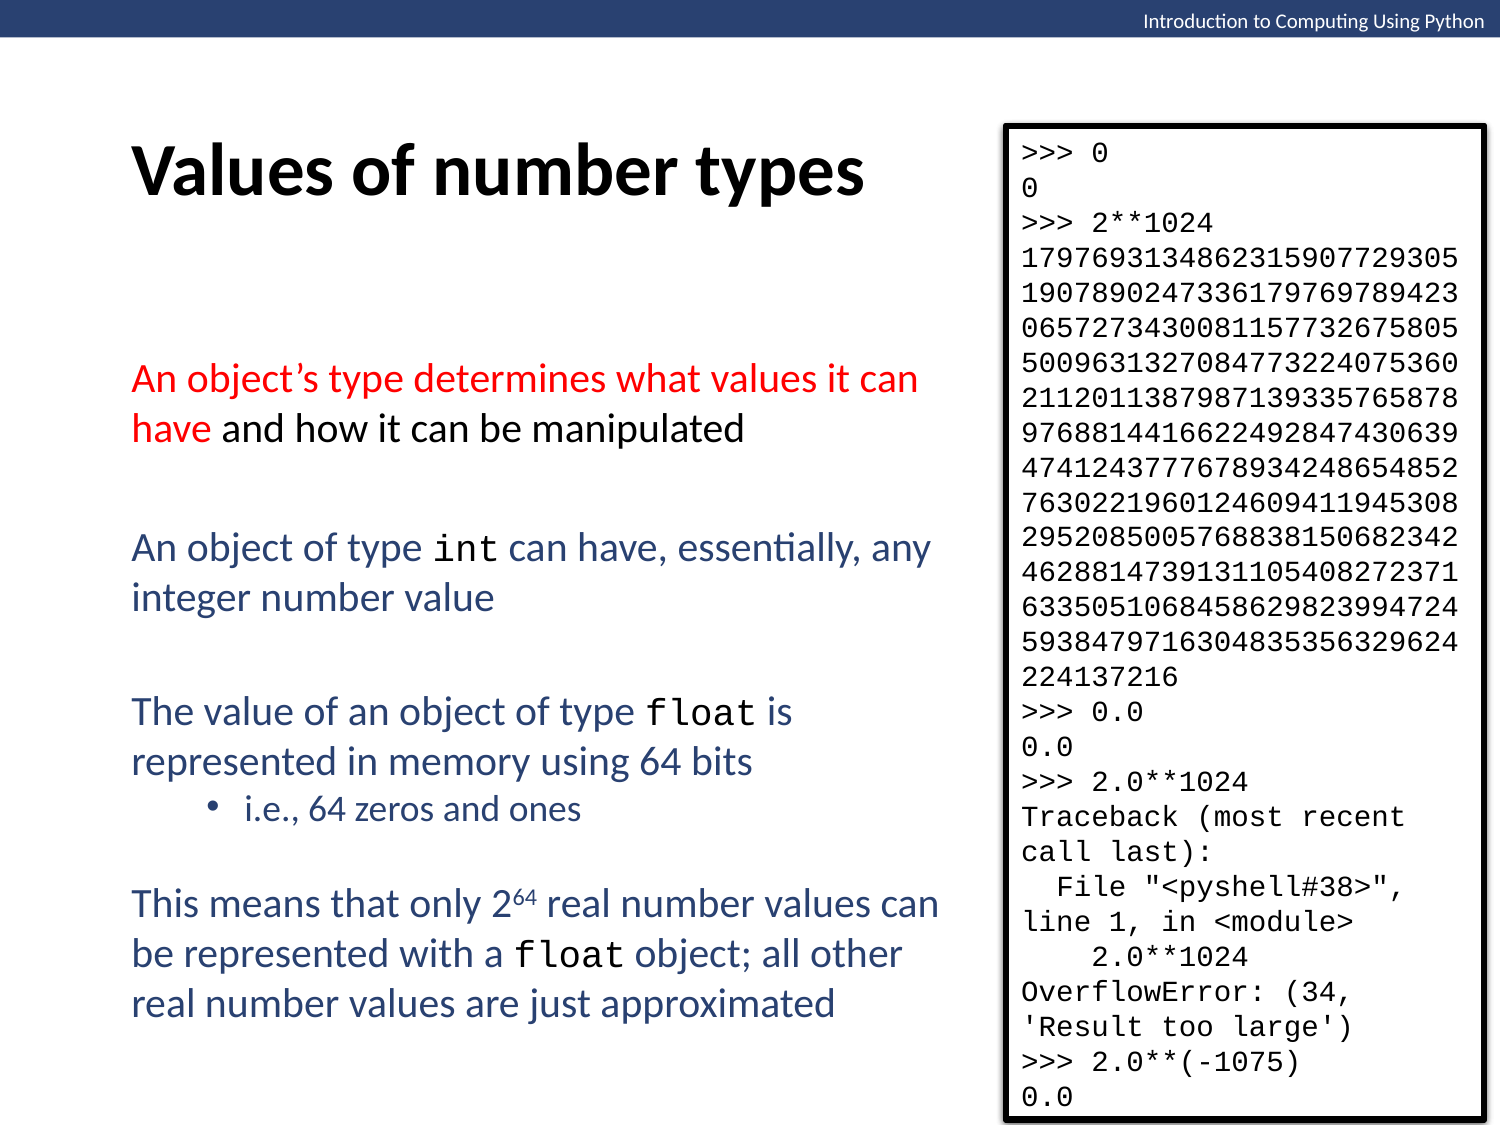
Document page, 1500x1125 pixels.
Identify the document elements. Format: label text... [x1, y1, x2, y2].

text_box Values of number types [116, 0, 1392, 242]
text_box >>> 0 0 >>> 2**1024 179769313486231590772930519078902473361797697894230657273430081157732675805500963132708477322407536021120113879871393357658789768814416622492847430639474124377767893424865485276302219601246094119453082952085005768838150682342462881473913110540827237163350510684586298239947245938479716304835356329624224137216 >>> 0.0 0.0 >>> 2.0**1024 Traceback (most recent call last): File "<pyshell#38>", line 1, in <module> 2.0**1024 OverflowError: (34, 'Result too large') >>> 2.0**(-1075) 0.0 [1005, 125, 1485, 1120]
text_box The value of an object of type float is represented in memory using 64 bits i.e., 64 zeros and ones [116, 675, 1000, 836]
text_box An object’s type determines what values it can have and how it can be manipulated [116, 343, 1007, 459]
text_box This means that only 264 real number values can be represented with a float object; all other real number values are just approximated [116, 868, 980, 1034]
text_box [0, 0, 116, 38]
text_box Introduction to Computing Using Python [1392, 0, 1500, 40]
text_box An object of type int can have, essentially, any integer number value [116, 512, 999, 628]
